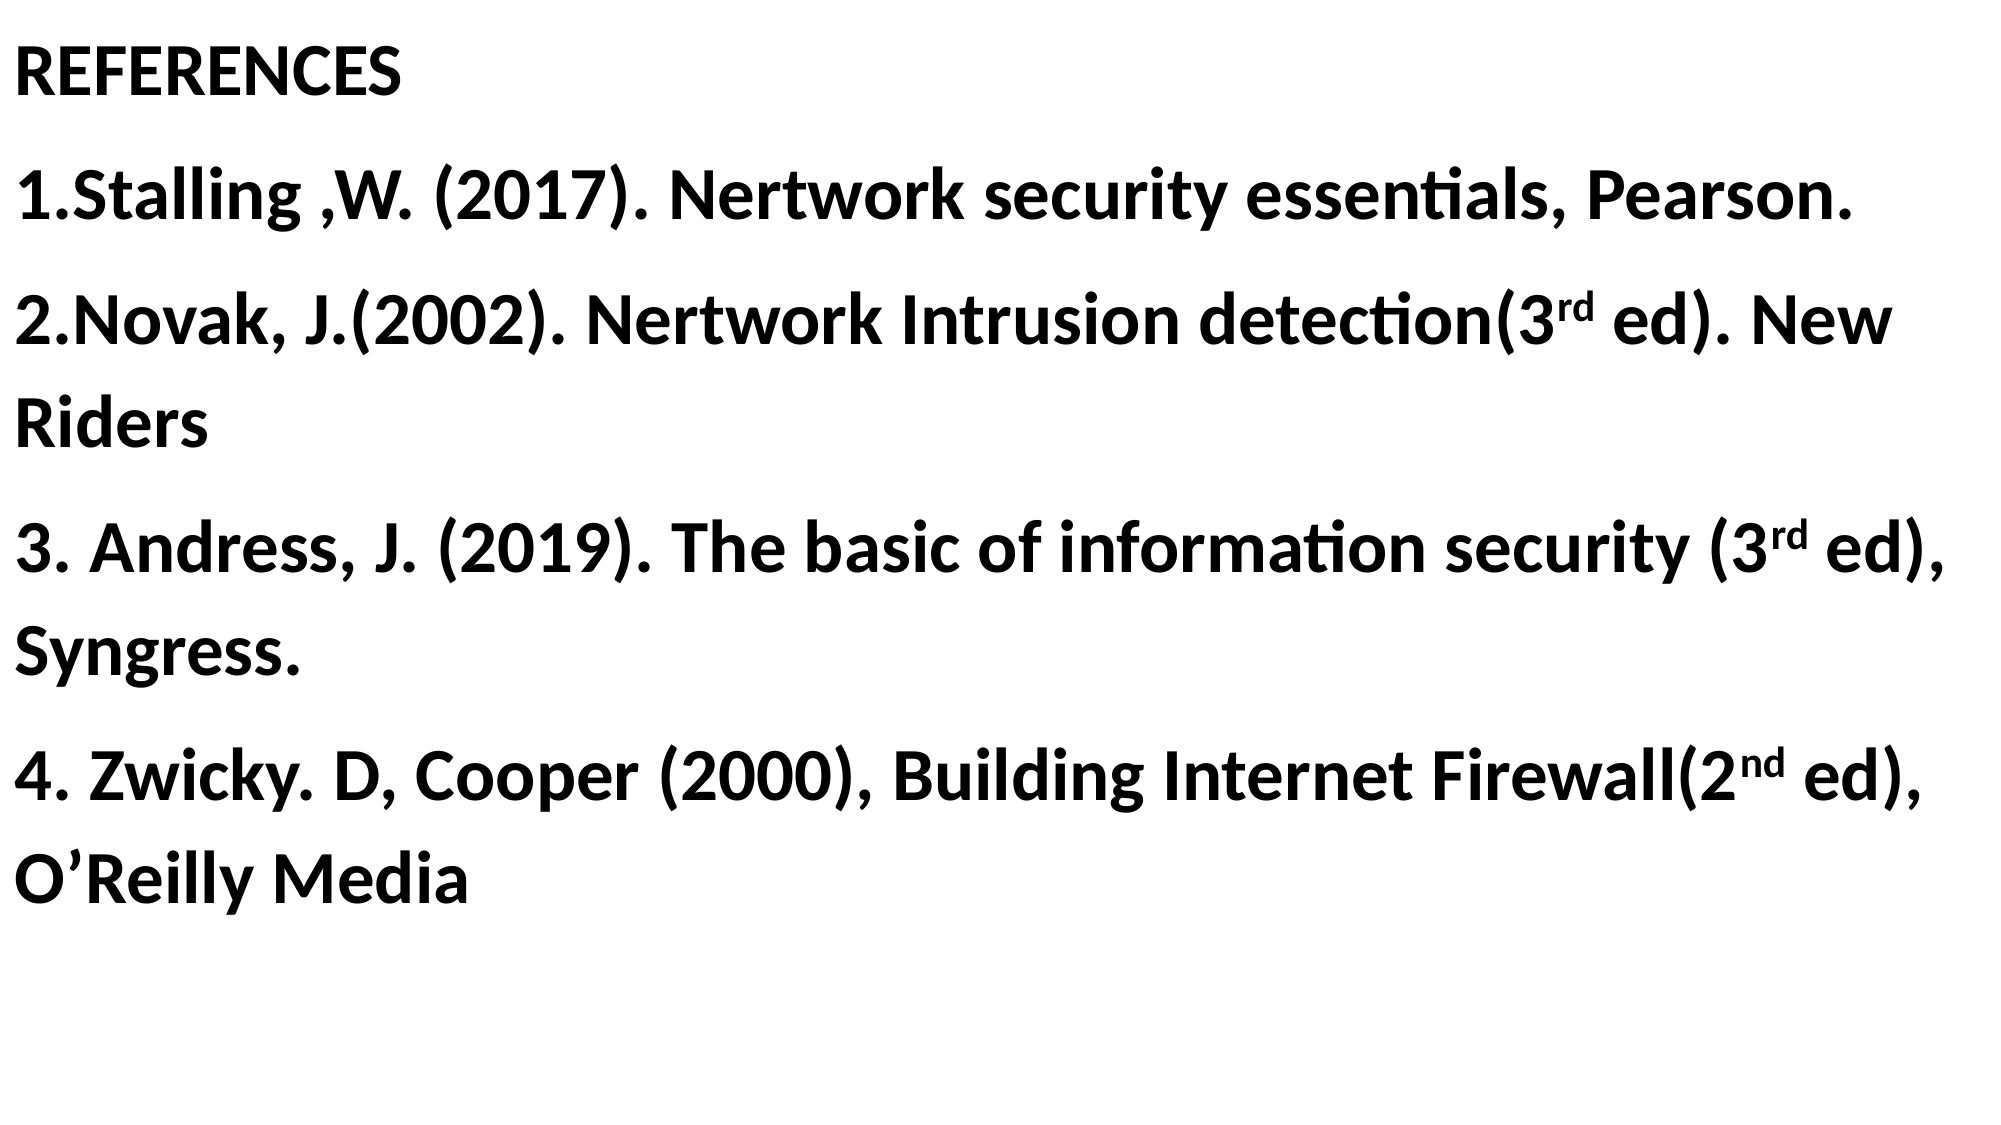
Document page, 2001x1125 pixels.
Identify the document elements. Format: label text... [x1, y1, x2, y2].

text_box REFERENCES 1.Stalling ,W. (2017). Nertwork security essentials, Pearson. 2.Novak, J.(2002). Nertwork Intrusion detection(3rd ed). New Riders 3. Andress, J. (2019). The basic of information security (3rd ed), Syngress. 4. Zwicky. D, Cooper (2000), Building Internet Firewall(2nd ed), O’Reilly Media [0, 0, 1983, 926]
